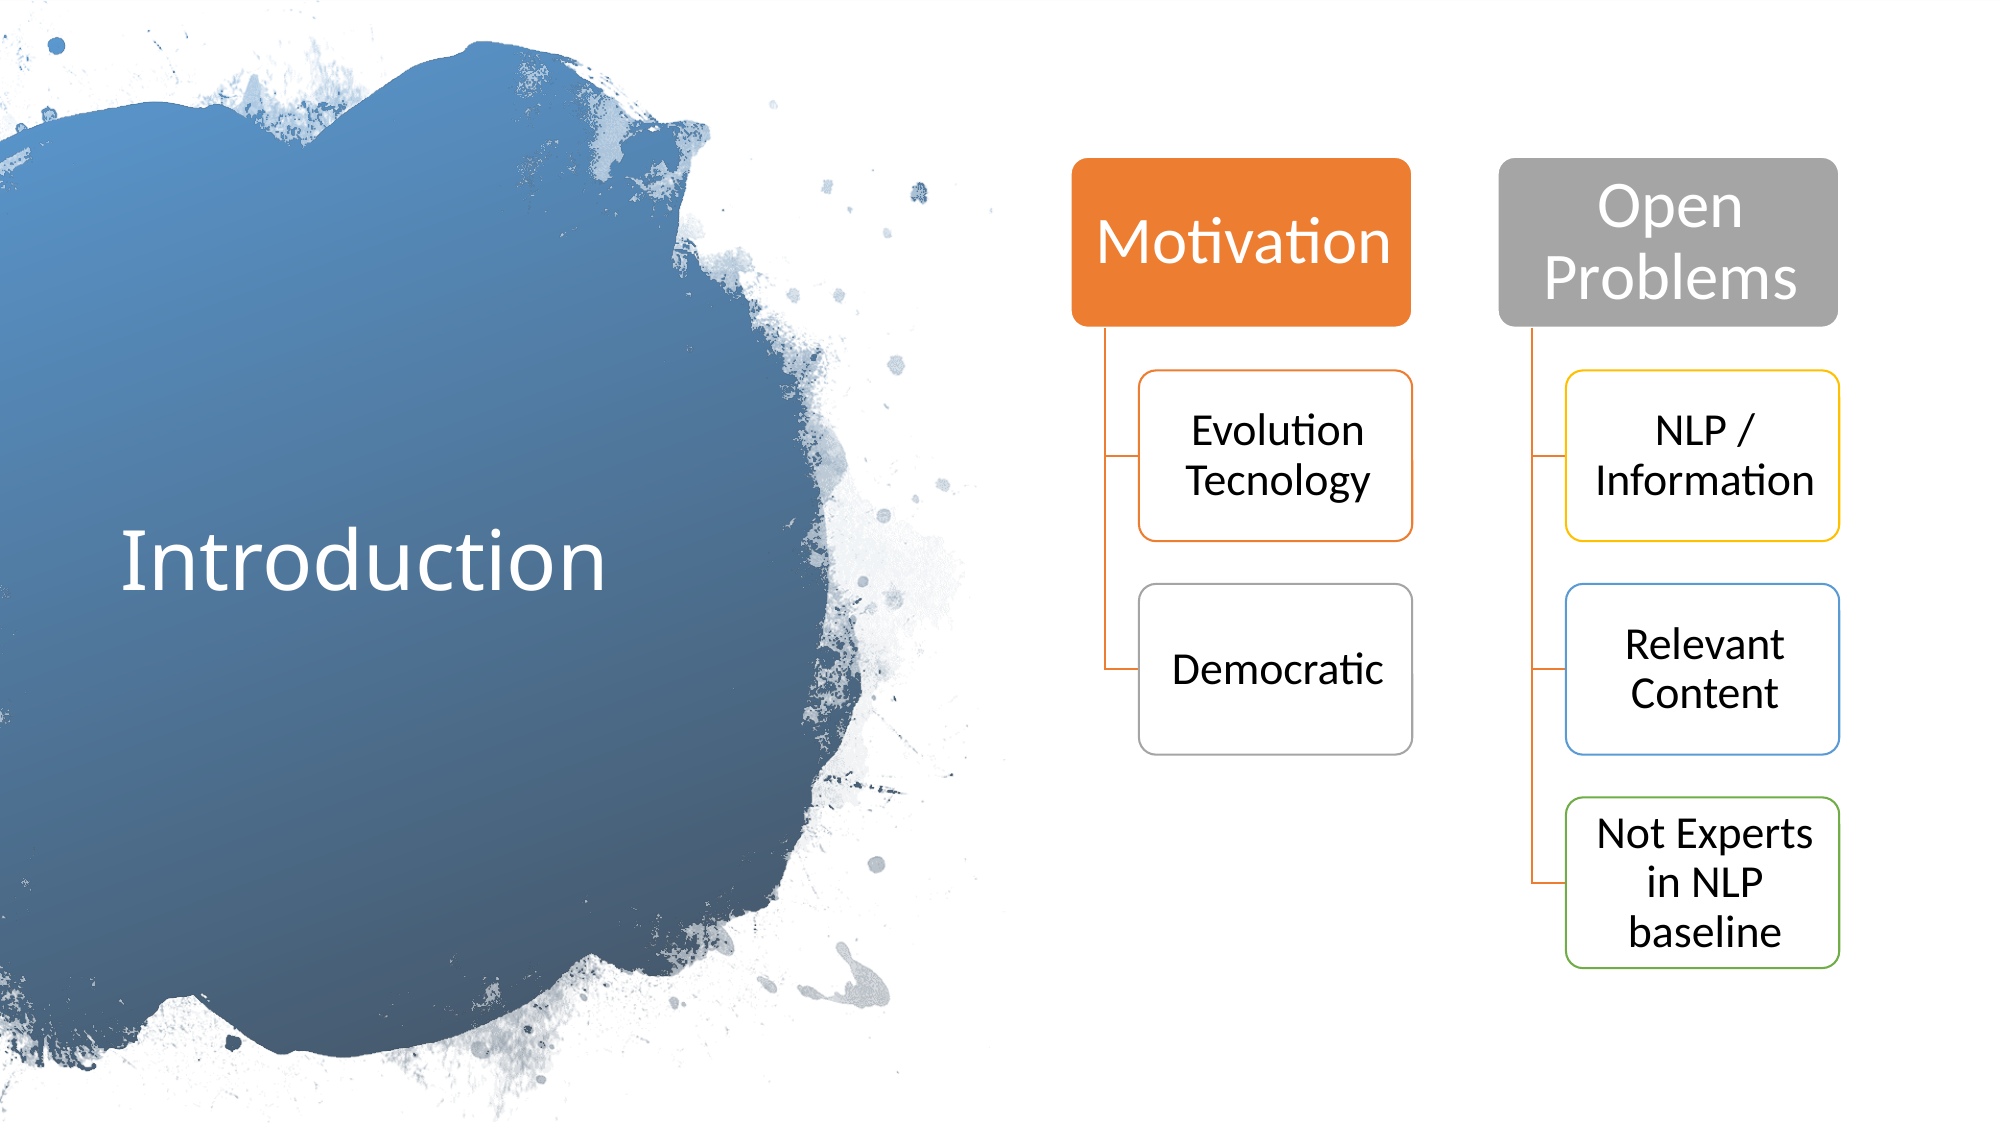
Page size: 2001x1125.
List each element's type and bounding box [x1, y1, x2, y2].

picture [0, 0, 2000, 1125]
list [1042, 156, 1868, 969]
